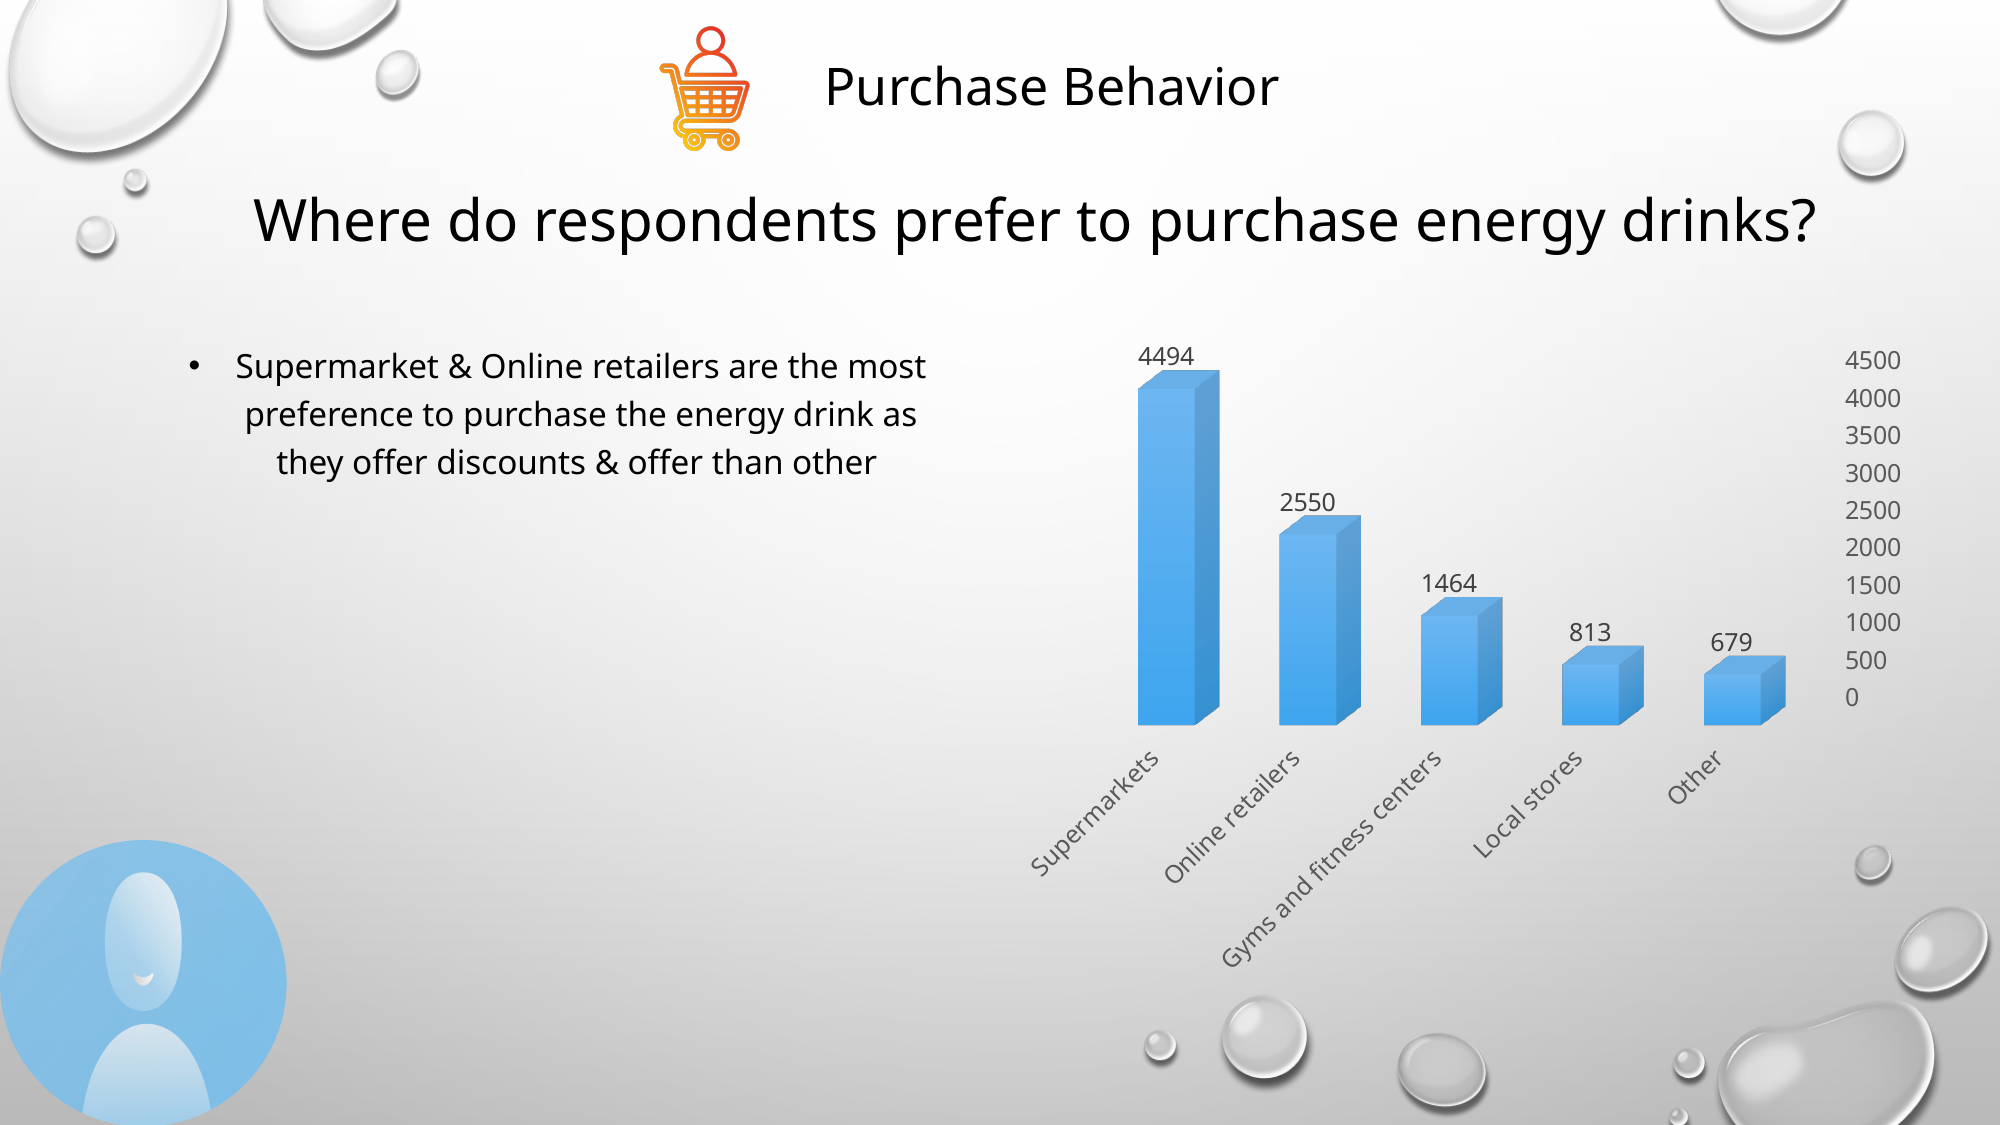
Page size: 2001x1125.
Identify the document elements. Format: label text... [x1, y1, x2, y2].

text_box Purchase Behavior [773, 36, 1337, 141]
list Supermarket & Online retailers are the most preference to purchase the energy drink as they offer discounts & offer than other [149, 329, 967, 991]
picture [0, 0, 2000, 1125]
title Where do respondents prefer to purchase energy drinks? [140, 170, 1915, 275]
chart [999, 329, 1925, 991]
